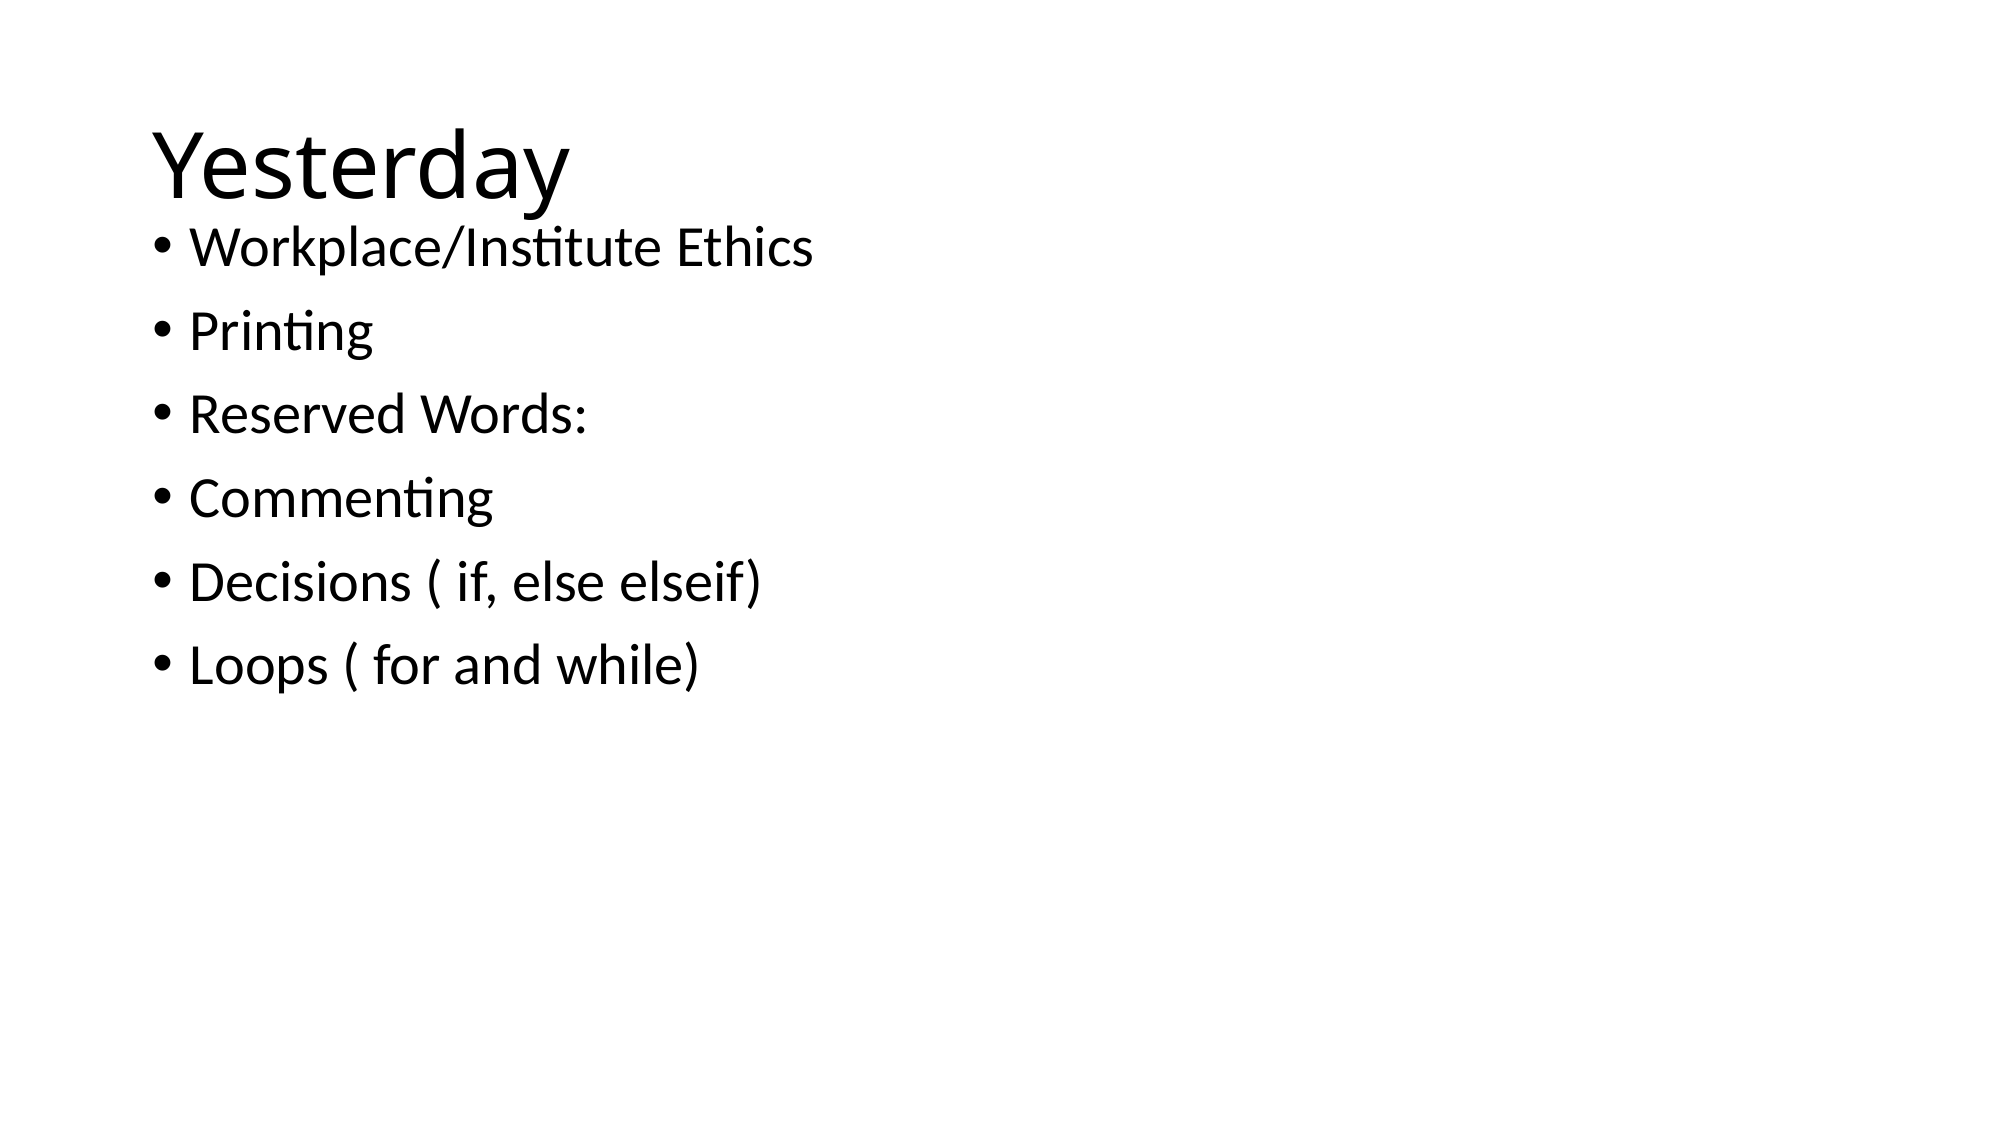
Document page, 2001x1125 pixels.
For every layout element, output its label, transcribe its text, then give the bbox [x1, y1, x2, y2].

list Workplace/Institute Ethics Printing Reserved Words: Commenting Decisions ( if, else elseif) Loops ( for and while) [137, 208, 1863, 1014]
title Yesterday [137, 59, 1863, 208]
